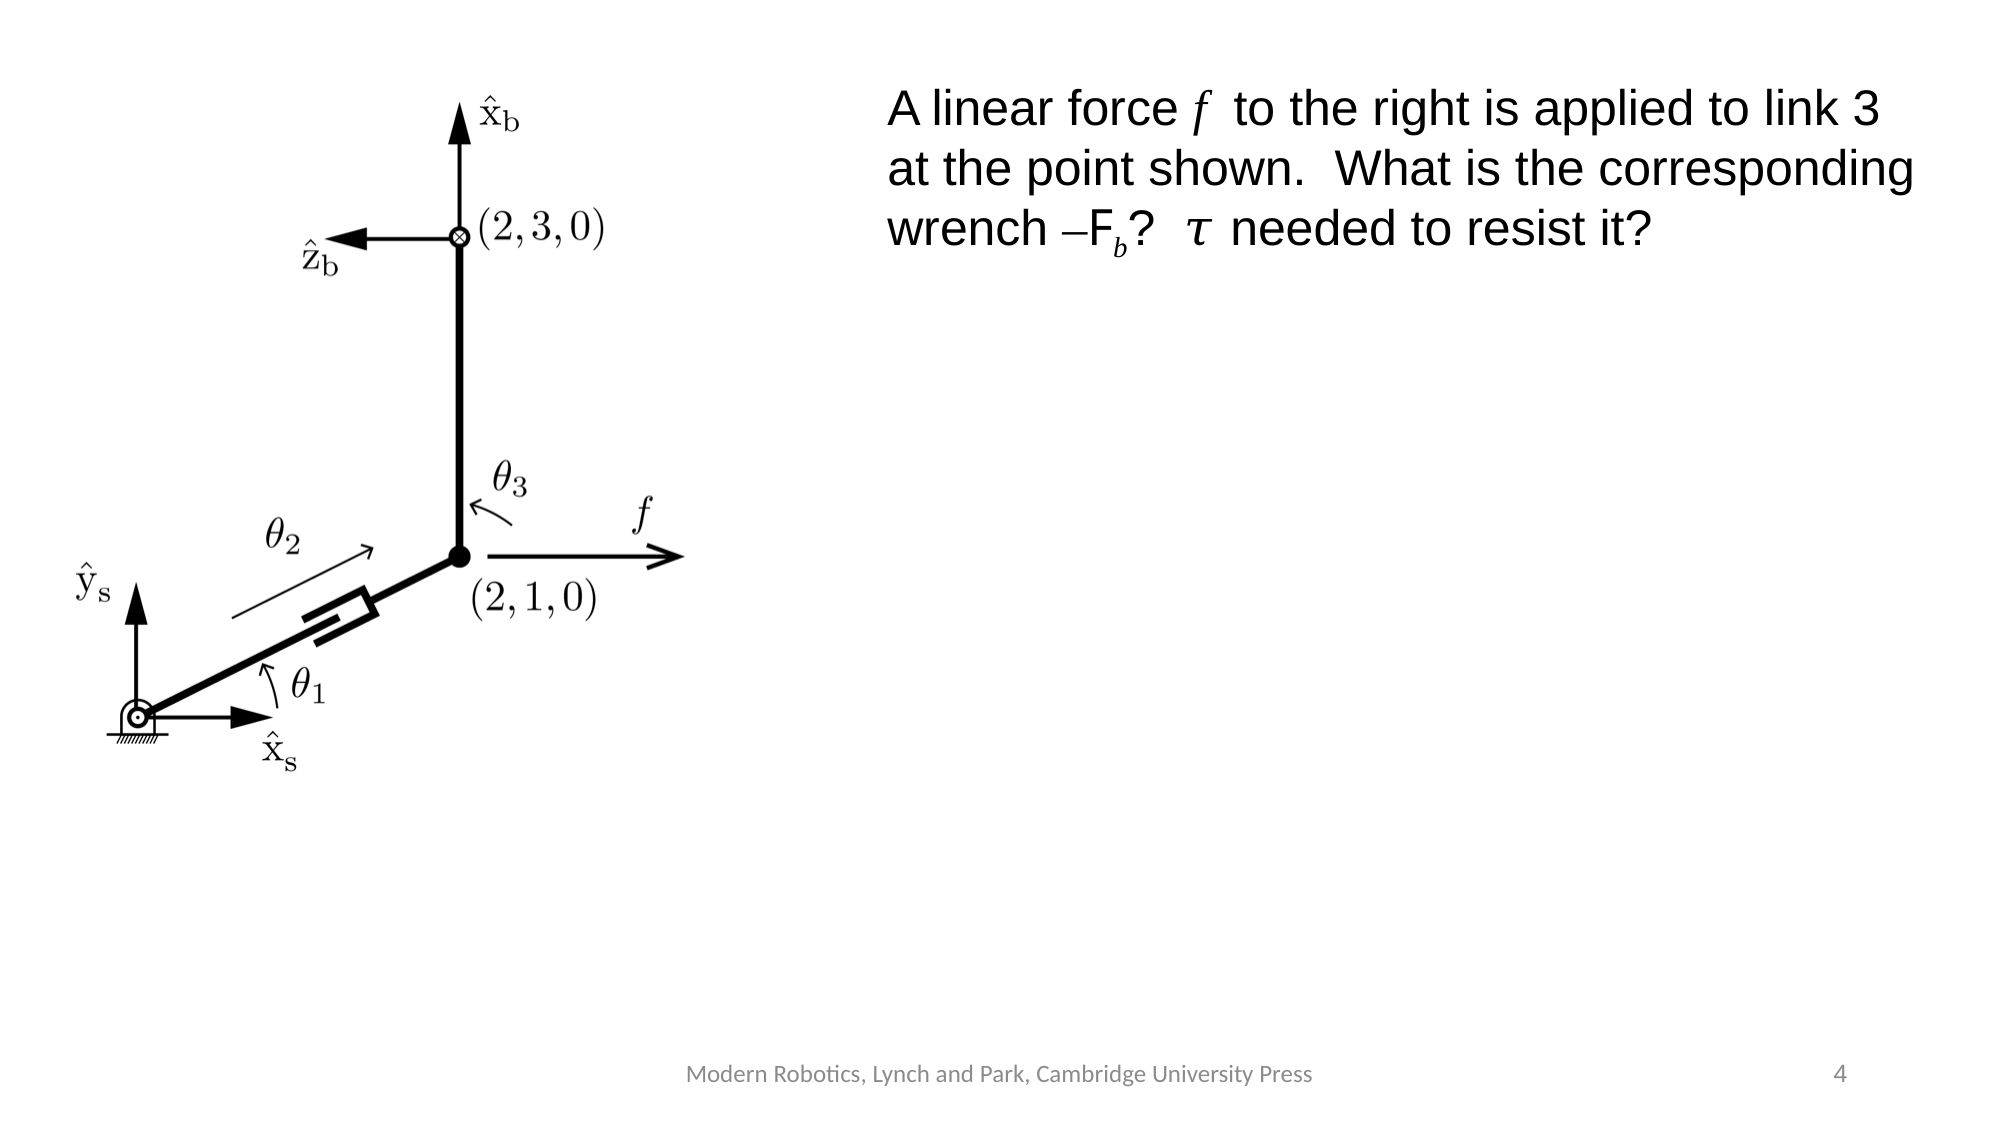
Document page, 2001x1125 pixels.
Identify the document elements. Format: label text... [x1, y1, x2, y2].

text_box A linear force f to the right is applied to link 3 at the point shown. What is the corresponding wrench –Fb? 𝜏 needed to resist it? [872, 67, 1931, 271]
picture [41, 87, 793, 784]
slide_number 4 [1412, 1042, 1863, 1103]
footer Modern Robotics, Lynch and Park, Cambridge University Press [662, 1042, 1338, 1103]
